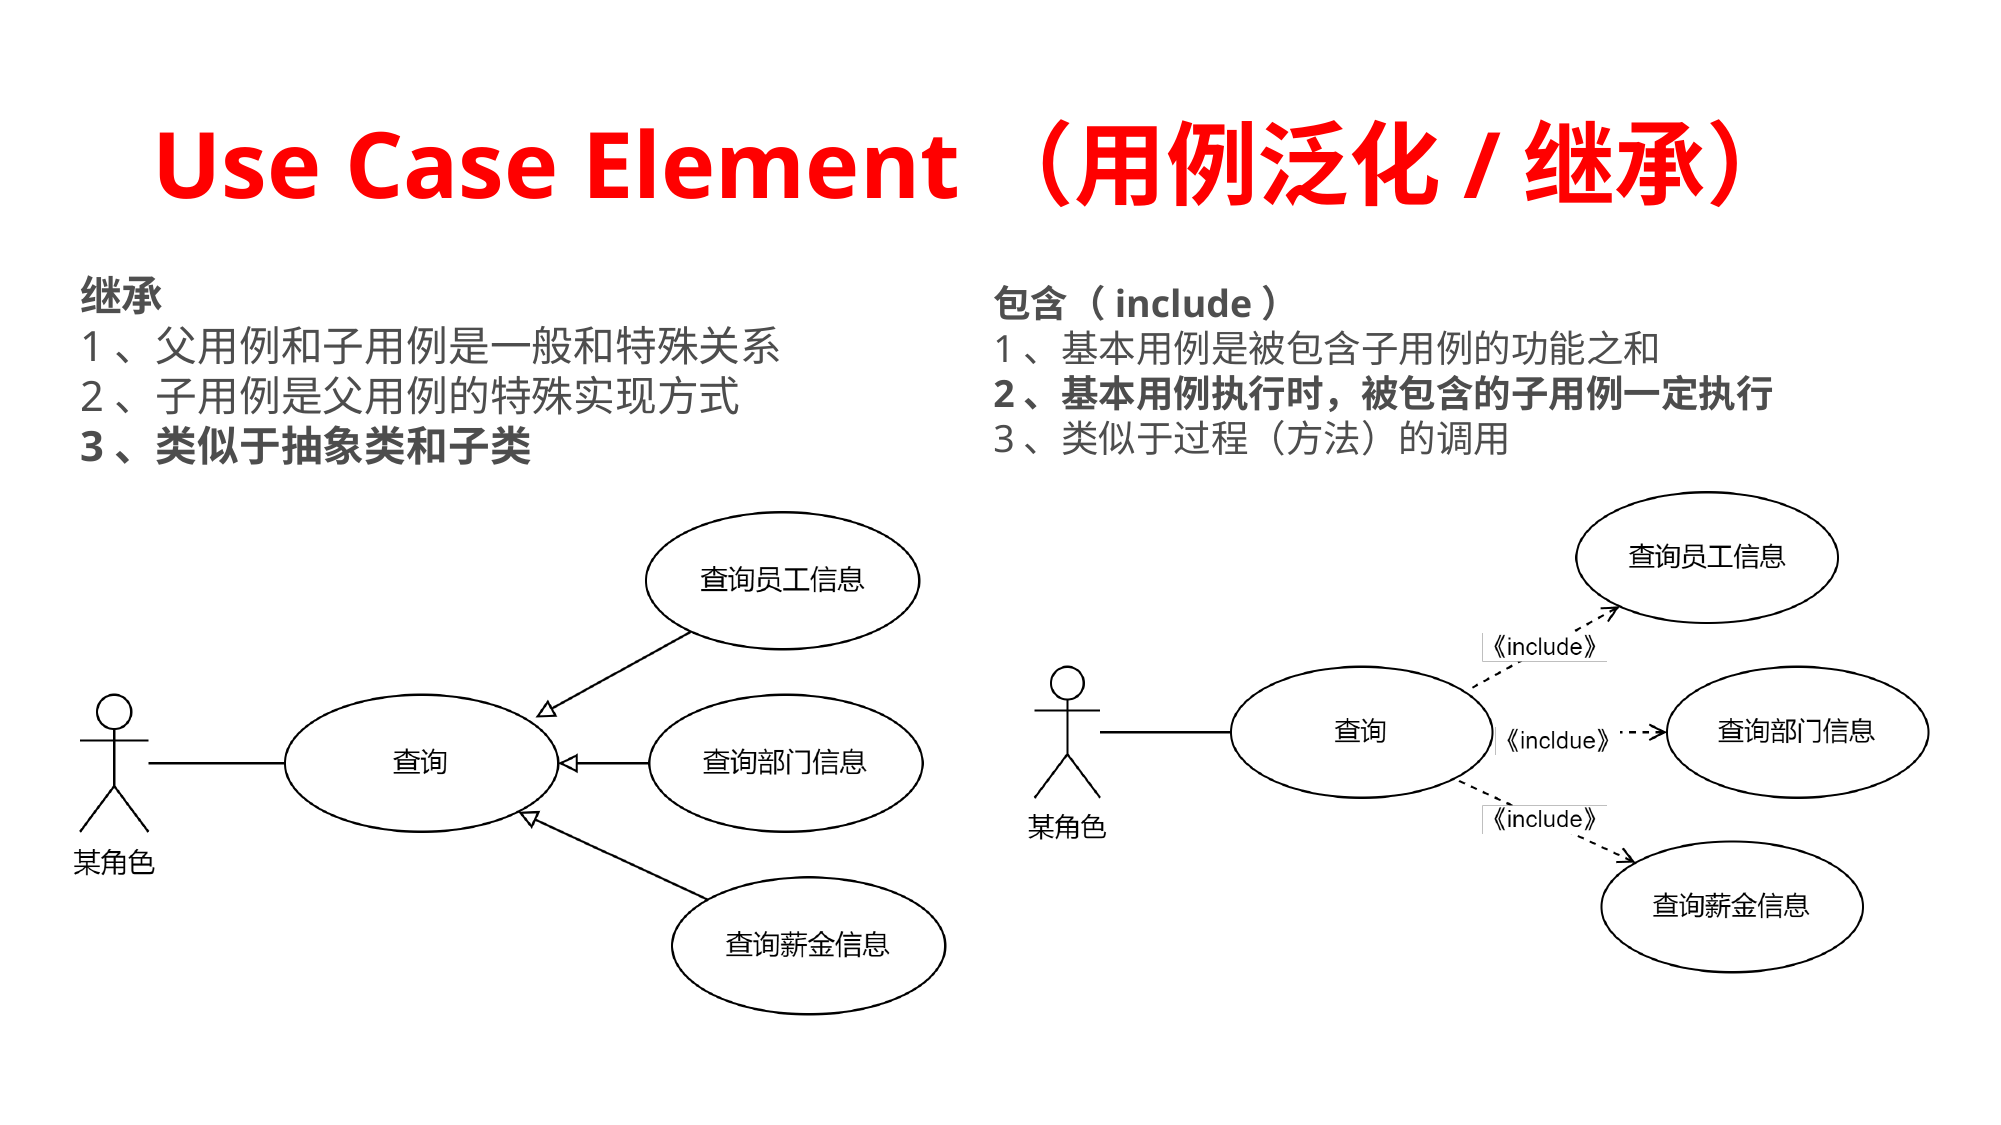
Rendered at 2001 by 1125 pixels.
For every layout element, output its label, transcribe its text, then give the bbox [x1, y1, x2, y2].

text_box 继承 1、父用例和子用例是一般和特殊关系 2、子用例是父用例的特殊实现方式 3、类似于抽象类和子类 [65, 262, 1066, 478]
text_box 包含（include） 1、基本用例是被包含子用例的功能之和 2、基本用例执行时，被包含的子用例一定执行 3、类似于过程（方法）的调用 [978, 272, 1979, 468]
title Use Case Element（用例泛化/继承） [137, 59, 1863, 272]
picture [1005, 469, 1951, 995]
picture [49, 488, 969, 1038]
